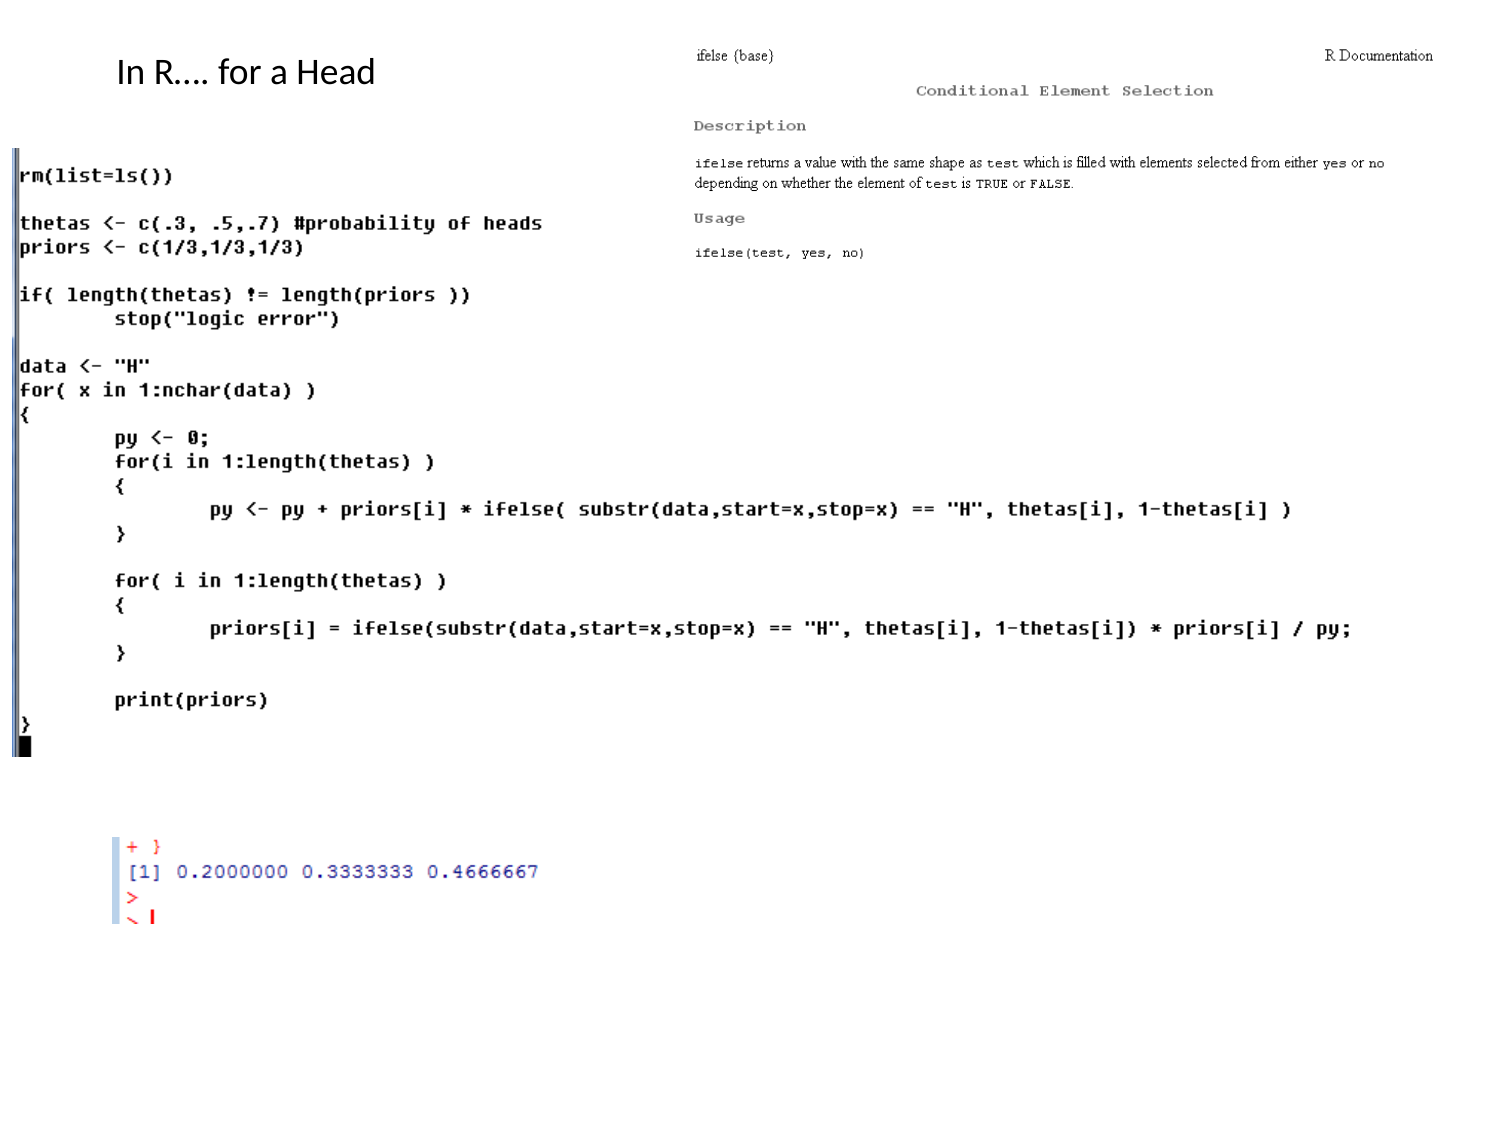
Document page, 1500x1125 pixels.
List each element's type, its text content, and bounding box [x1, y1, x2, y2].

text_box In R…. for a Head [101, 39, 392, 100]
picture [112, 837, 627, 924]
picture [12, 37, 1451, 757]
